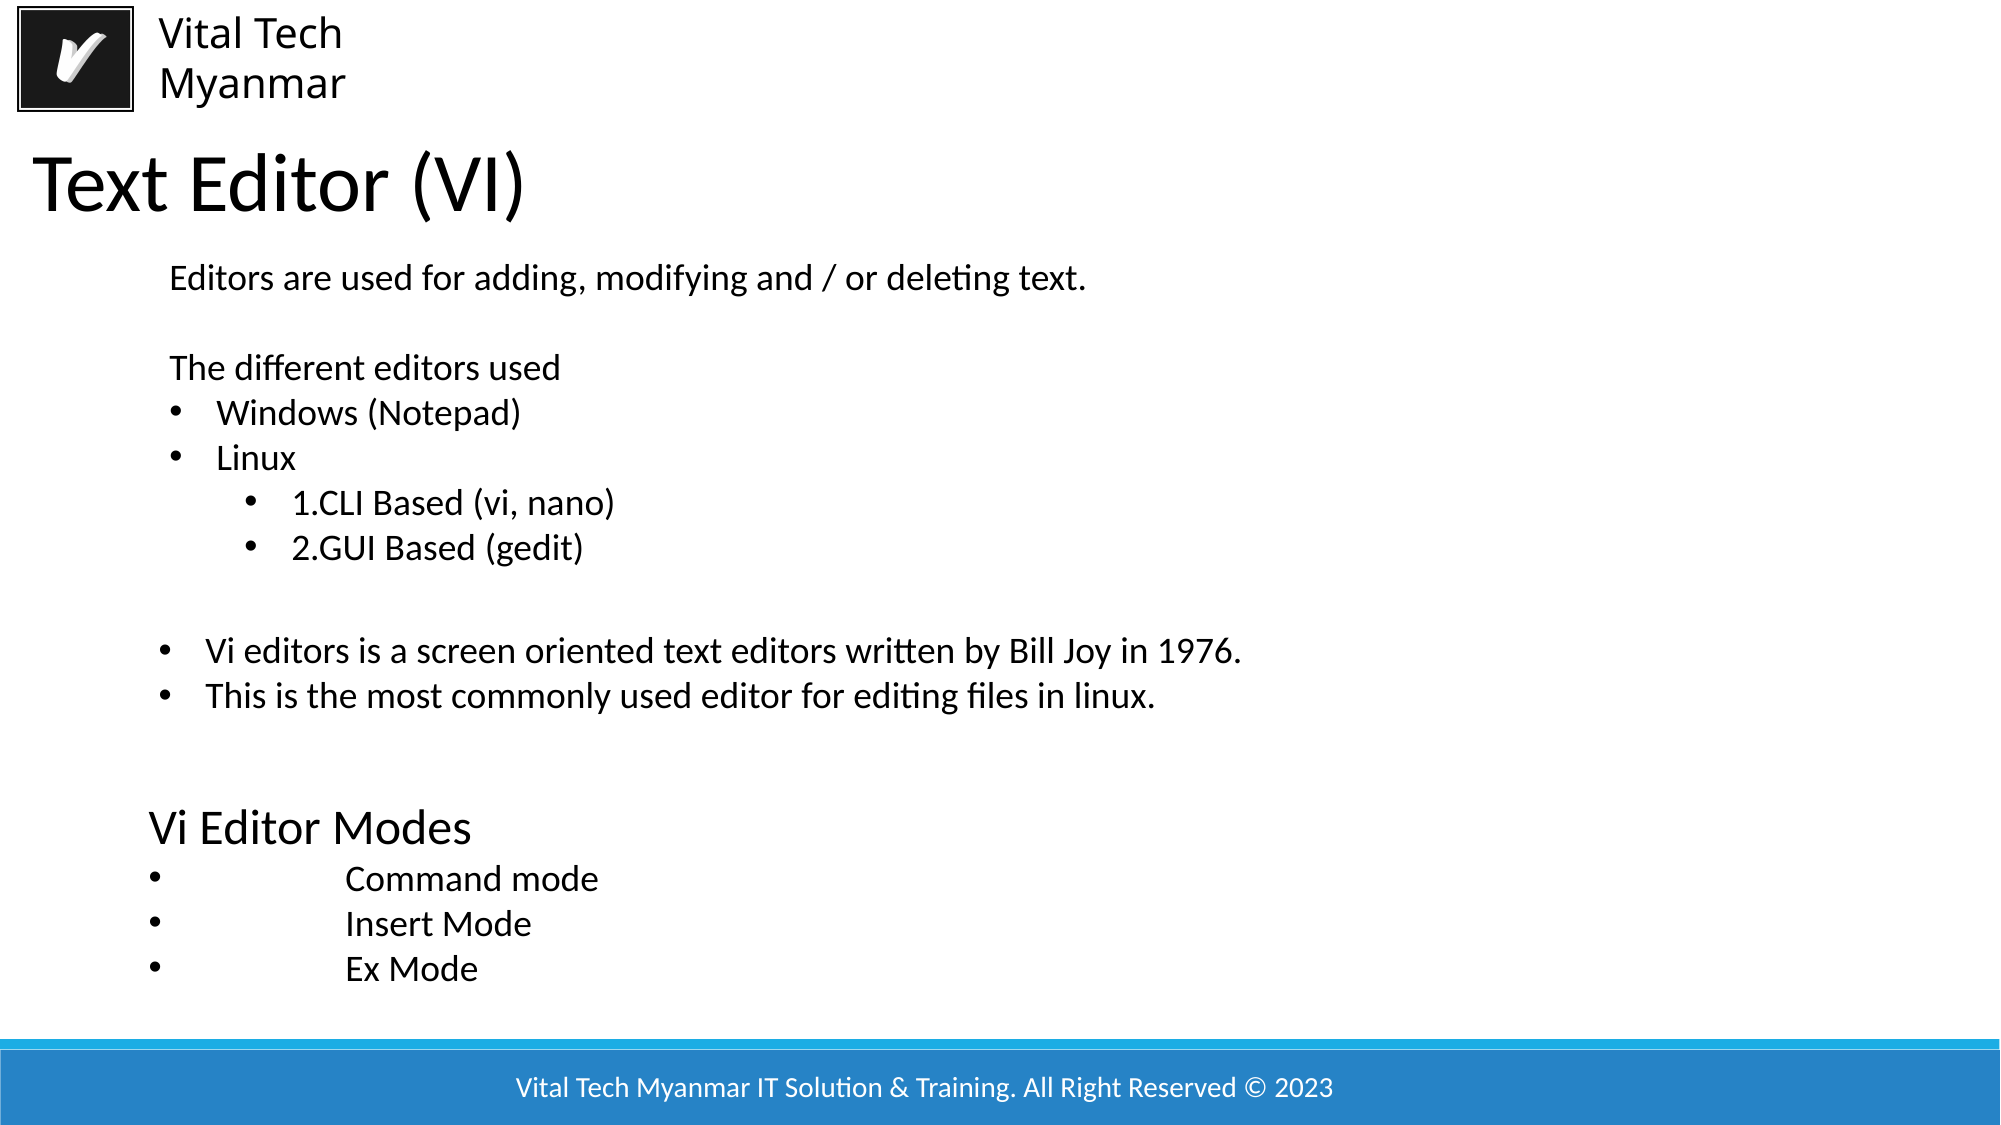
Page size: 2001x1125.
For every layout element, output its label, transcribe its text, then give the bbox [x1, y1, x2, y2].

text_box Vital Tech Myanmar IT Solution & Training. All Right Reserved © 2023 [501, 1060, 1378, 1111]
text_box Text Editor (VI) [17, 120, 1495, 236]
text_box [16, 0, 386, 117]
text_box Vi editors is a screen oriented text editors written by Bill Joy in 1976. This is the most commonly used editor for editing files in linux. [143, 619, 1381, 724]
text_box Editors are used for adding, modifying and / or deleting text. The different editors used Windows (Notepad) Linux 1.CLI Based (vi, nano) 2.GUI Based (gedit) [154, 245, 1392, 576]
text_box Vi Editor Modes Command mode Insert Mode Ex Mode [133, 786, 1371, 997]
